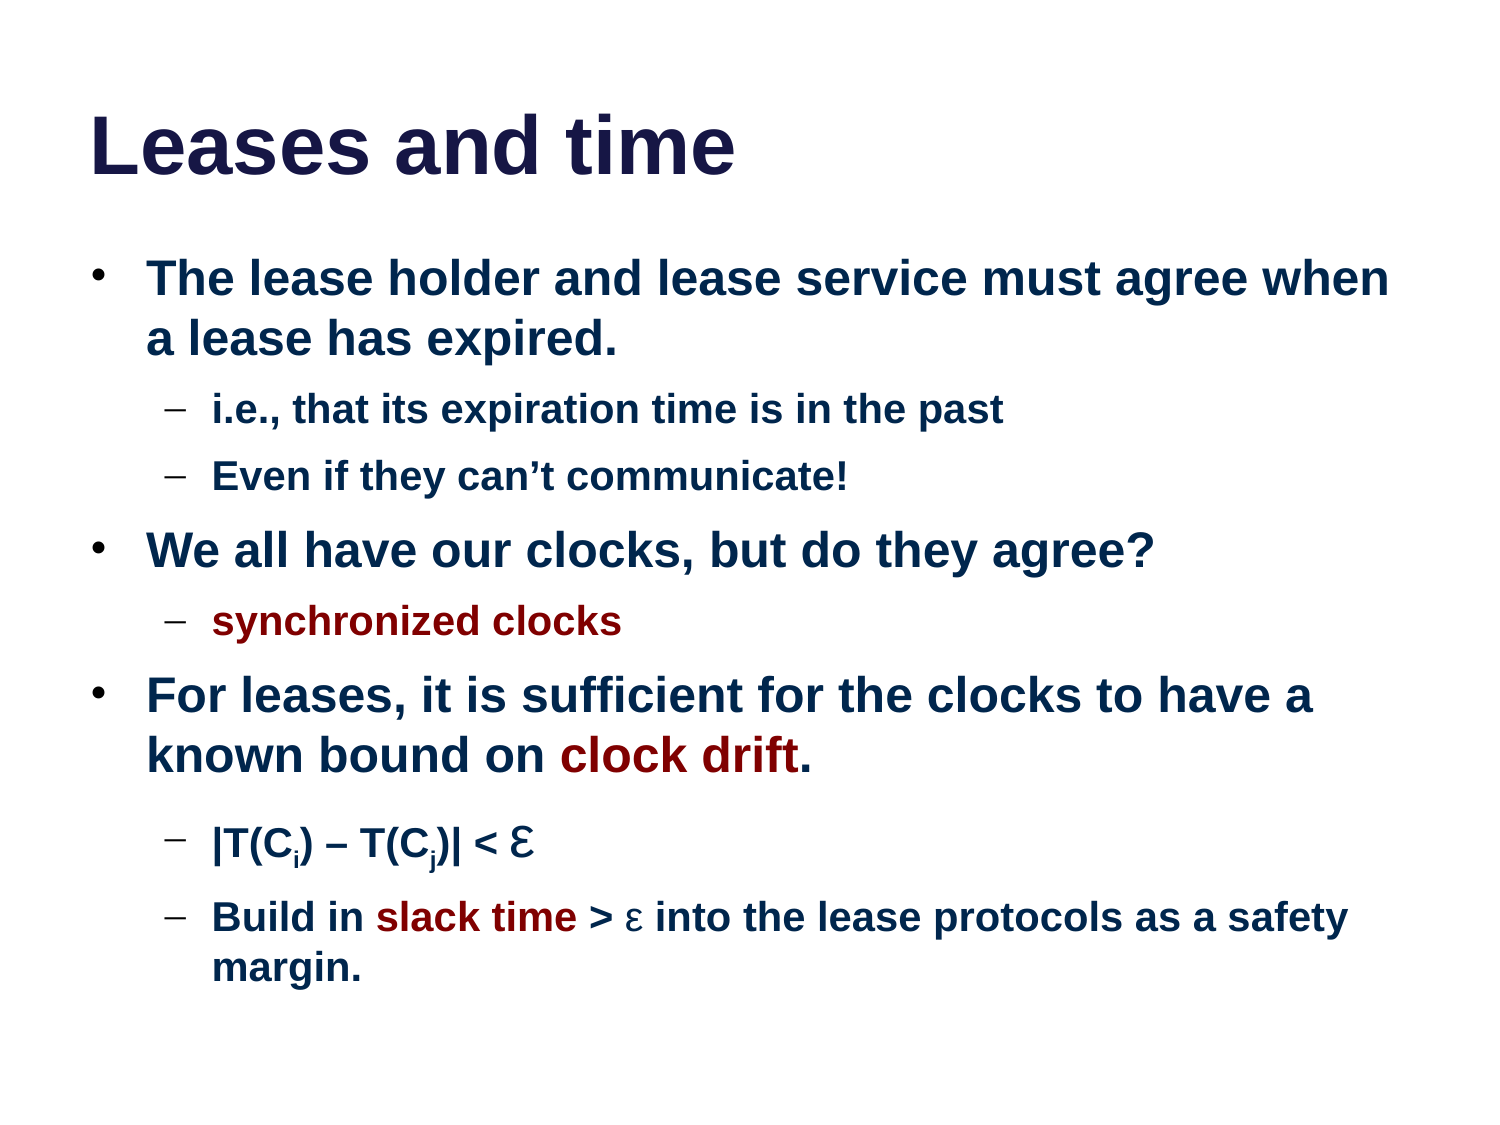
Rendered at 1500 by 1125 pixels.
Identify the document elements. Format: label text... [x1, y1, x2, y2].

title Leases and time [75, 0, 1425, 200]
list The lease holder and lease service must agree when a lease has expired. i.e., that its expiration time is in the past Even if they can’t communicate! We all have our clocks, but do they agree? synchronized clocks For leases, it is sufficient for the clocks to have a known bound on clock drift. |T(Ci) – T(Cj)| < ε Build in slack time > ε into the lease protocols as a safety margin. [75, 237, 1425, 1063]
